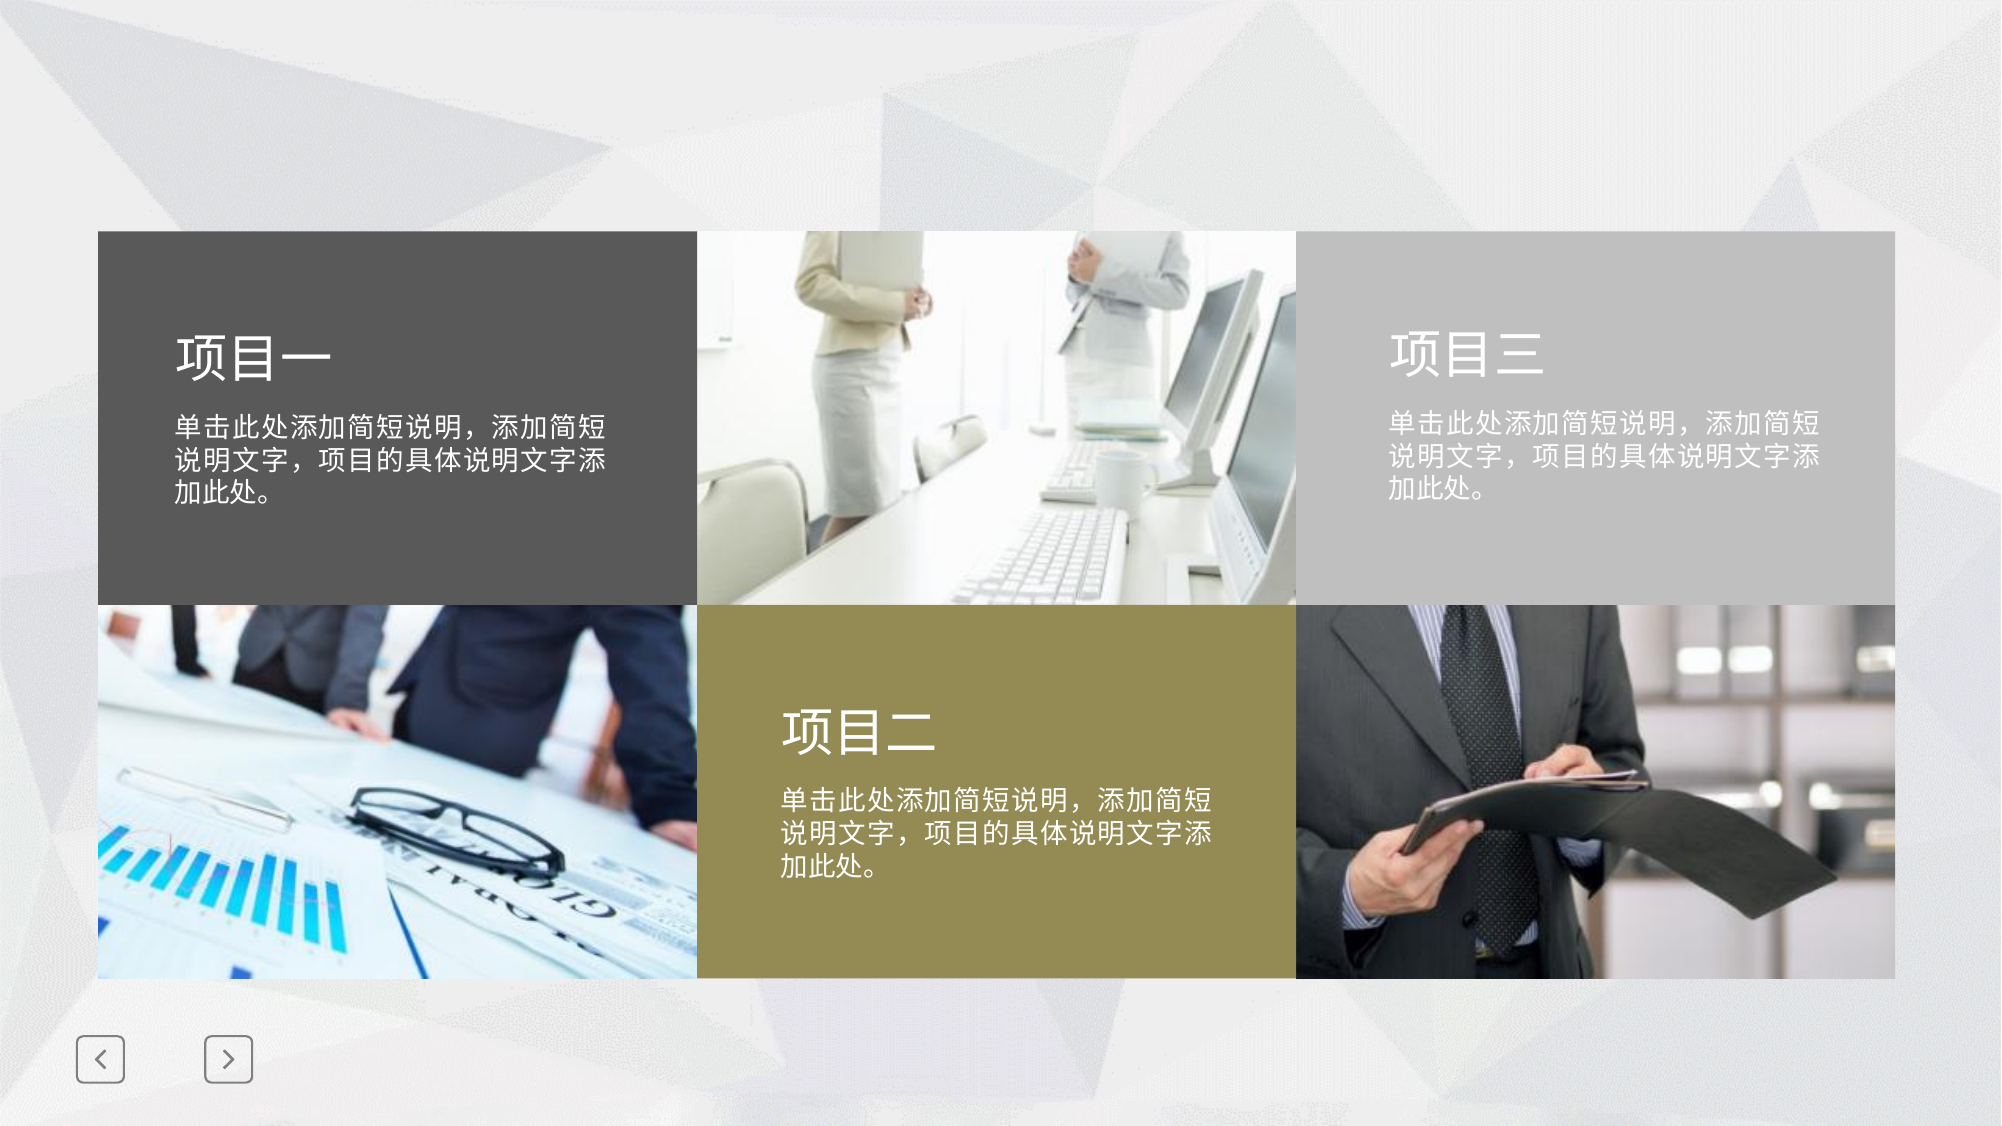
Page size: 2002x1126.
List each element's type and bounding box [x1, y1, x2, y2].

text_box [696, 604, 1297, 979]
text_box [96, 612, 691, 980]
text_box [1300, 611, 1897, 980]
picture [0, 0, 2002, 1126]
text_box [97, 231, 698, 606]
text_box [695, 229, 1296, 603]
text_box [1295, 231, 1896, 606]
